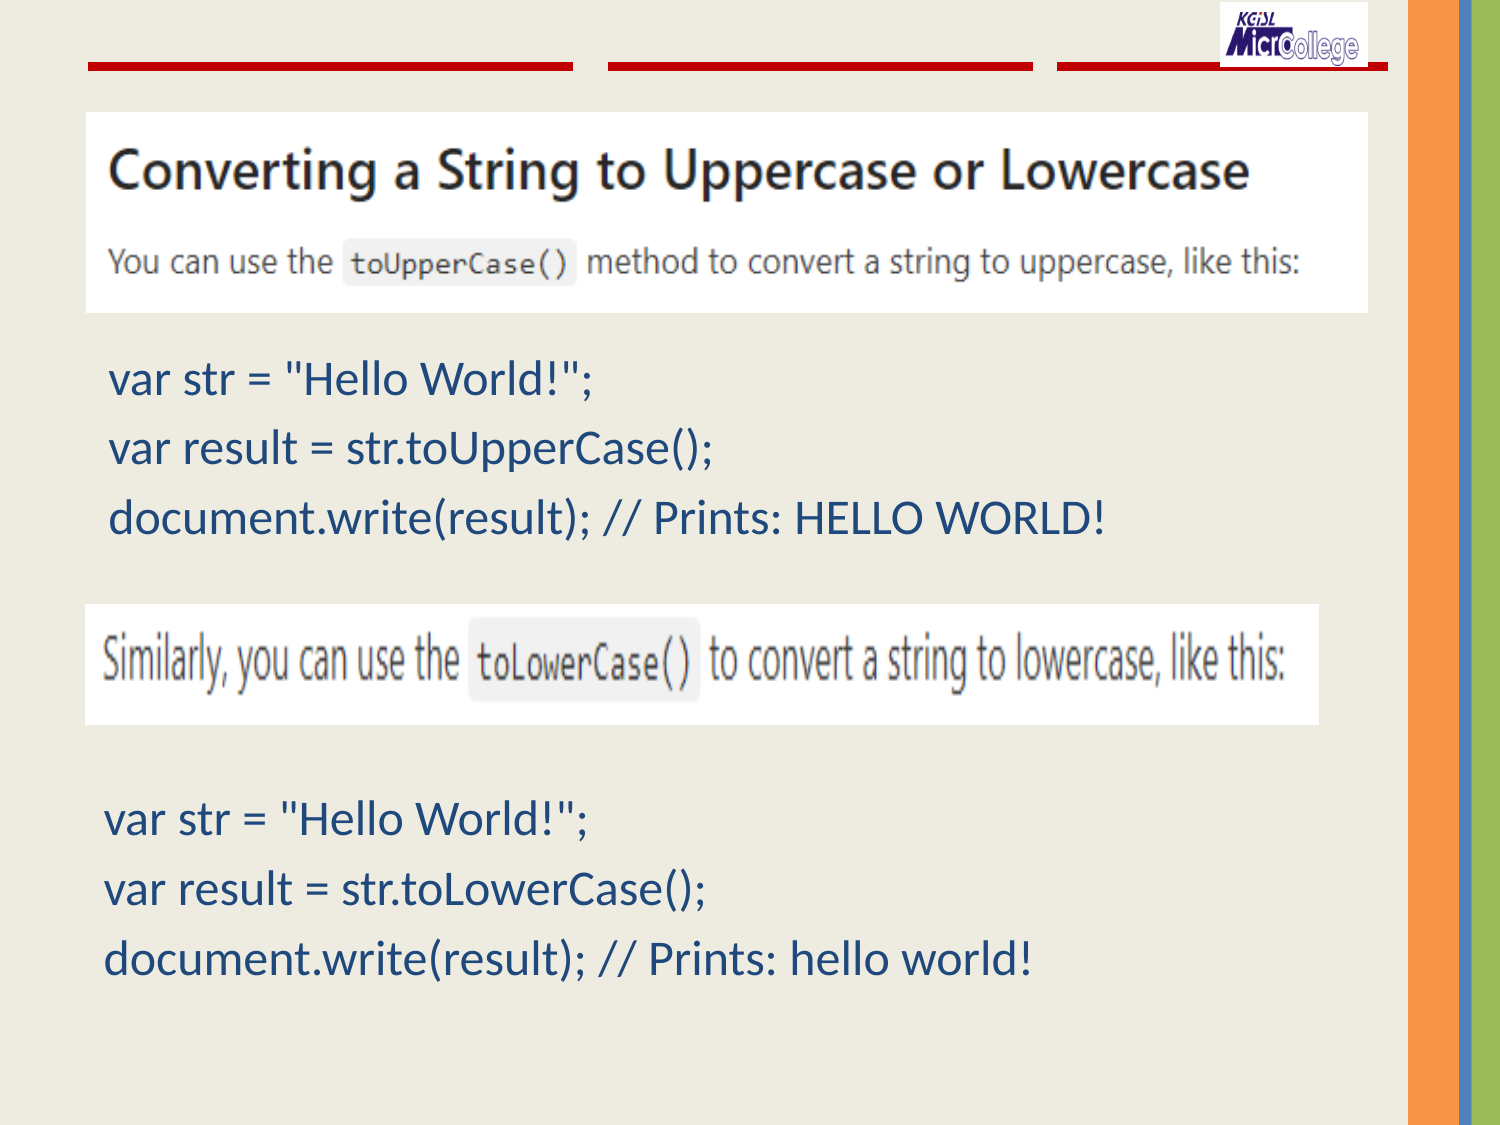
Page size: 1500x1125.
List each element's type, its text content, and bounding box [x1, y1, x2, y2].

picture [86, 112, 1369, 313]
list var str = "Hello World!"; var result = str.toUpperCase(); document.write(result); // Prints: HELLO WORLD! [93, 337, 1319, 578]
text_box var str = "Hello World!"; var result = str.toLowerCase(); document.write(result); // Prints: hello world! [88, 777, 1314, 1018]
picture [1220, 2, 1368, 67]
picture [85, 604, 1319, 726]
